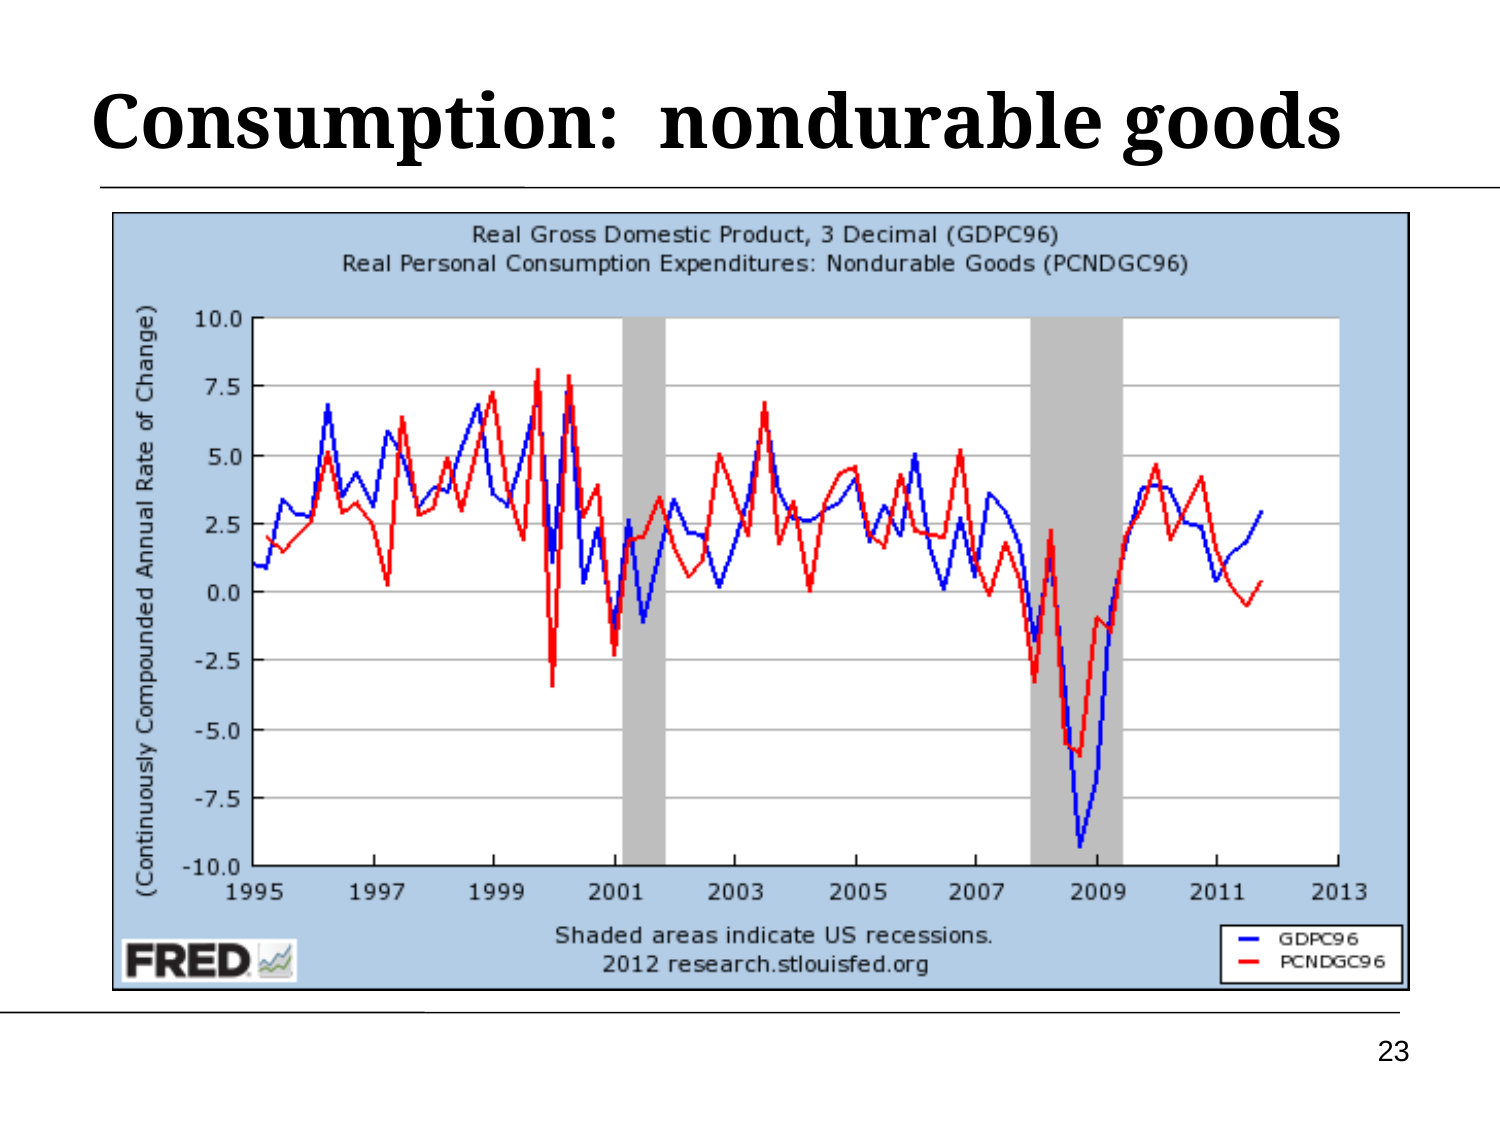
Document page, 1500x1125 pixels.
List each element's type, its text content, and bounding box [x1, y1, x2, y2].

slide_number 23 [1074, 1024, 1426, 1103]
picture [112, 212, 1410, 991]
title Consumption: nondurable goods [74, 49, 1426, 188]
